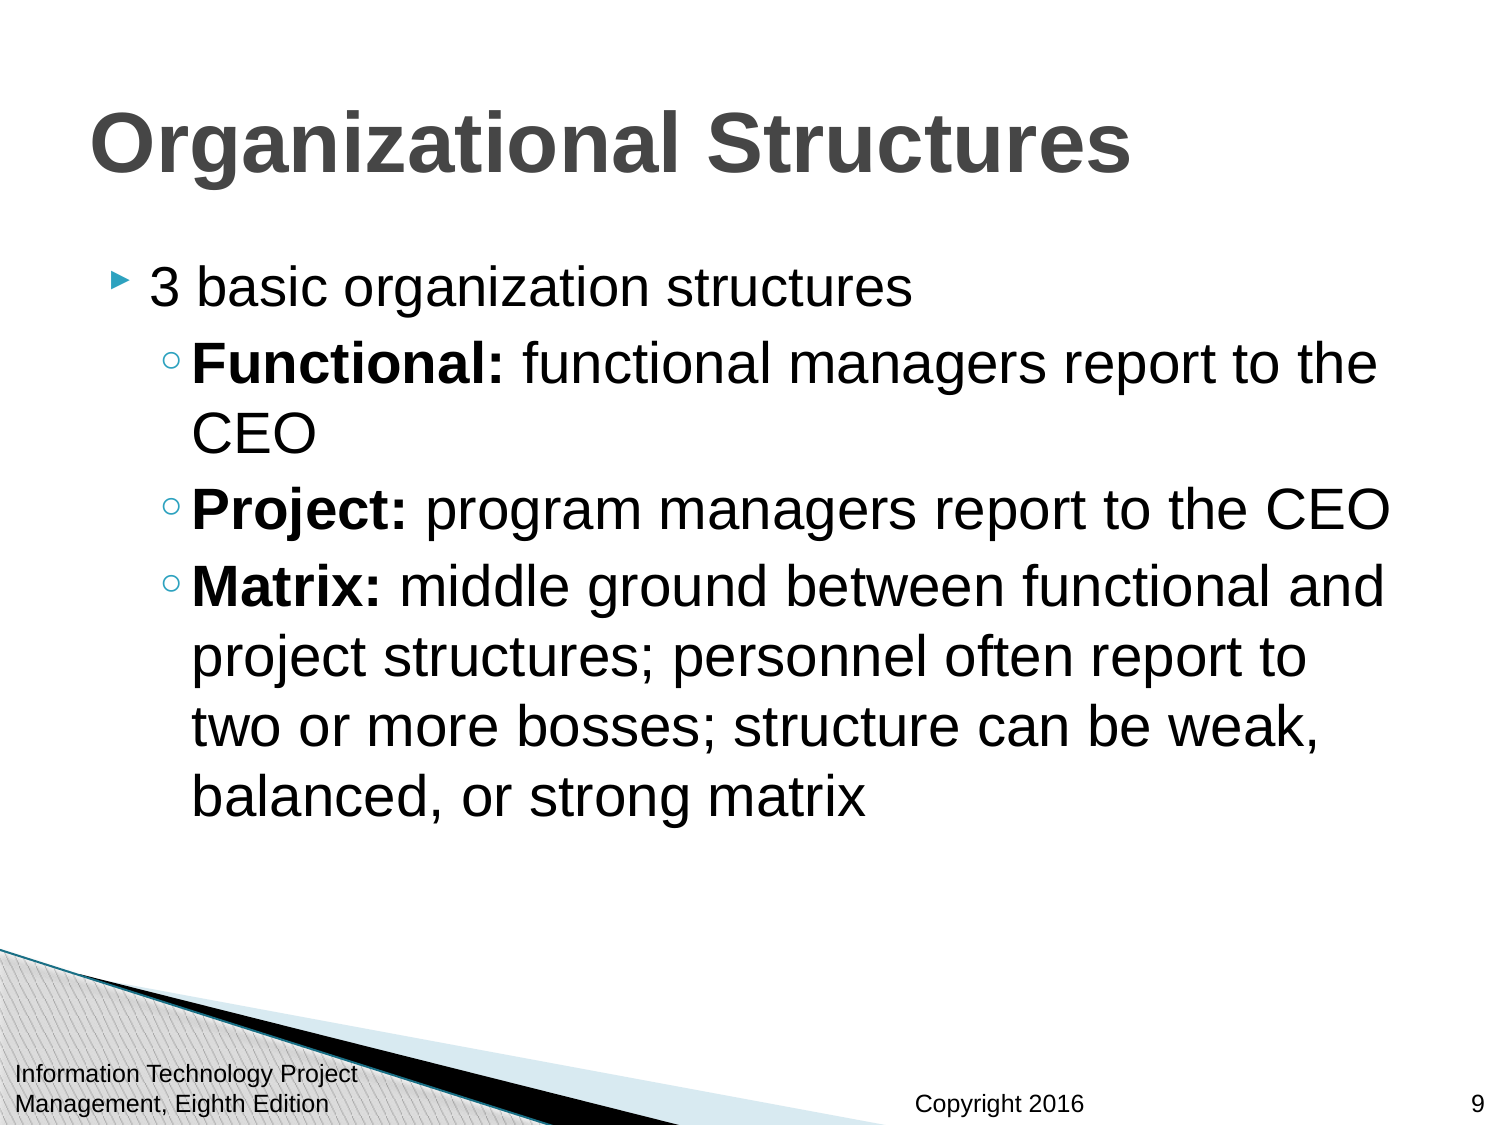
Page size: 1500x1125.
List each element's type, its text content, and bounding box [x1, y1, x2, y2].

title Organizational Structures [75, 45, 1425, 233]
footer Information Technology Project Management, Eighth Edition [0, 1065, 425, 1125]
list 3 basic organization structures Functional: functional managers report to the CEO Project: program managers report to the CEO Matrix: middle ground between functional and project structures; personnel often report to two or more bosses; structure can be weak, balanced, or strong matrix [74, 242, 1426, 986]
slide_number 9 [1408, 1065, 1500, 1125]
